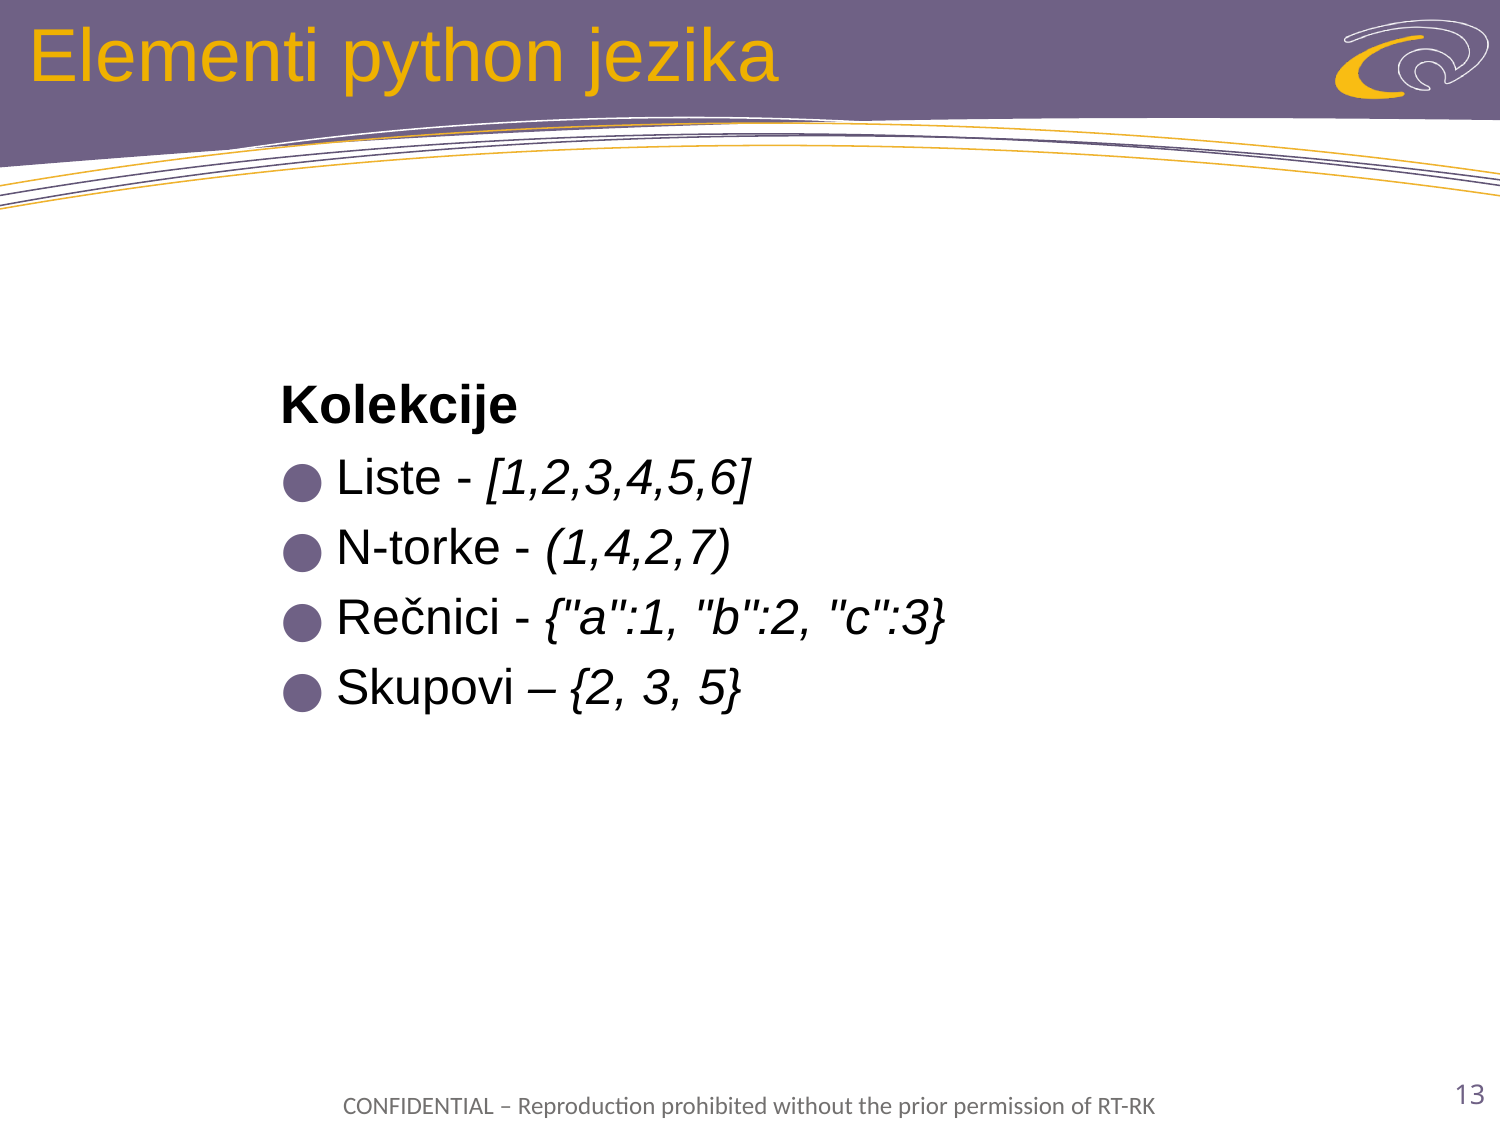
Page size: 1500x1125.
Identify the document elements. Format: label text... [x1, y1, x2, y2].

title Elementi python jezika [13, 0, 1313, 119]
picture [1322, 0, 1500, 102]
list Kolekcije Liste - [1,2,3,4,5,6] N-torke - (1,4,2,7) Rečnici - {"a":1, "b":2, "c":3} Skupovi – {2, 3, 5} [265, 361, 1427, 1035]
